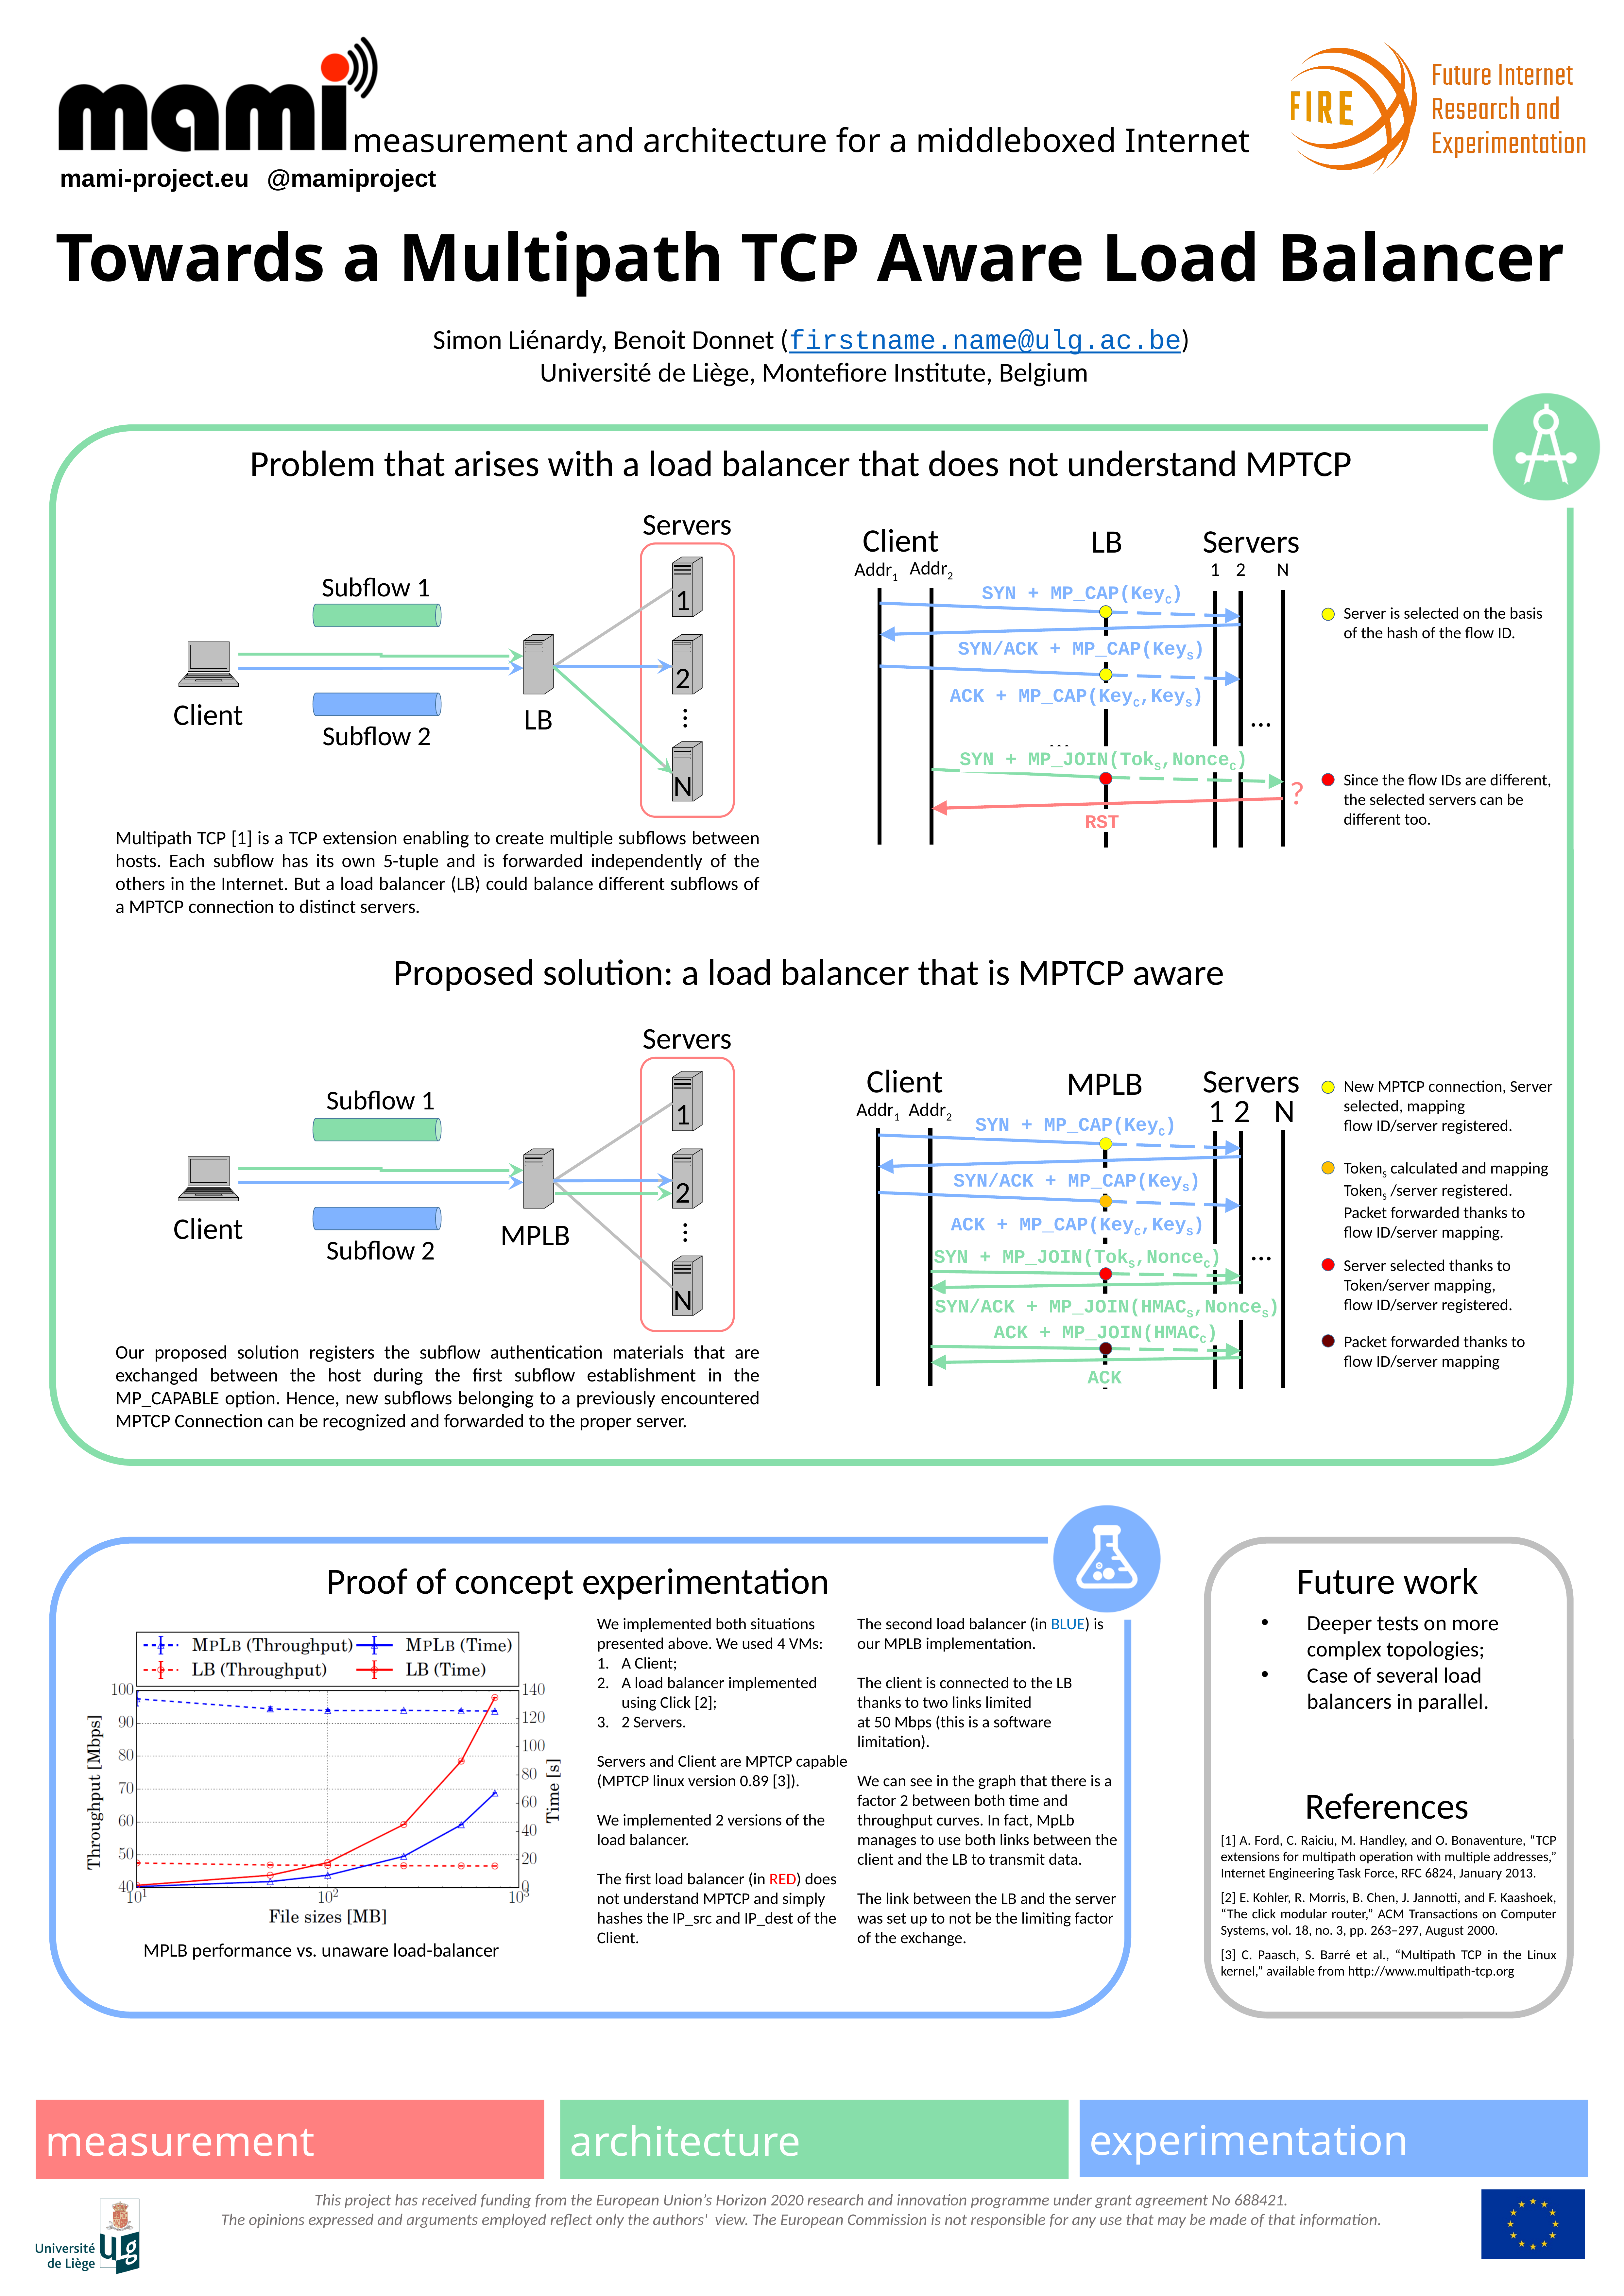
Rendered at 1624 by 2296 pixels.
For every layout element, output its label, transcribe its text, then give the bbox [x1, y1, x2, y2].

picture [1262, 23, 1609, 192]
text_box MpLb performance vs. unaware load-balancer [138, 1935, 504, 1963]
picture [387, 137, 396, 142]
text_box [168, 502, 738, 817]
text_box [849, 516, 1310, 848]
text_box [168, 1016, 738, 1331]
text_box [1207, 1540, 1570, 2015]
text_box [52, 1540, 1117, 2015]
text_box Proof of concept experimentation [321, 1554, 842, 1604]
text_box We implemented both situations presented above. We used 4 VMs: A Client; A load balancer implemented using Click [2]; 2 Servers. Servers and Client are MPTCP capable (MPTCP linux version 0.89 [3]). We implemented 2 versions of the load balancer. The first load balancer (in RED) does not understand MPTCP and simply hashes the IP_src and IP_dest of the Client. The second load balancer (in BLUE) is our MpLb implementation. The client is connected to the LB thanks to two links limited at 50 Mbps (this is a software limitation). We can see in the graph that there is a factor 2 between both time and throughput curves. In fact, MpLb manages to use both links between the client and the LB to transmit data. The link between the LB and the server was set up to not be the limiting factor of the exchange. [592, 1613, 1122, 1977]
picture [1481, 2189, 1585, 2259]
text_box Simon Liénardy, Benoit Donnet (firstname.name@ulg.ac.be) Université de Liège, Montefiore Institute, Belgium [423, 319, 1200, 390]
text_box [53, 390, 1605, 1463]
picture [1048, 1502, 1166, 1620]
picture [36, 2198, 140, 2274]
text_box [1122, 1620, 1128, 1966]
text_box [849, 1057, 1563, 1389]
picture [75, 1626, 568, 1929]
picture [387, 144, 396, 150]
picture [36, 23, 396, 171]
